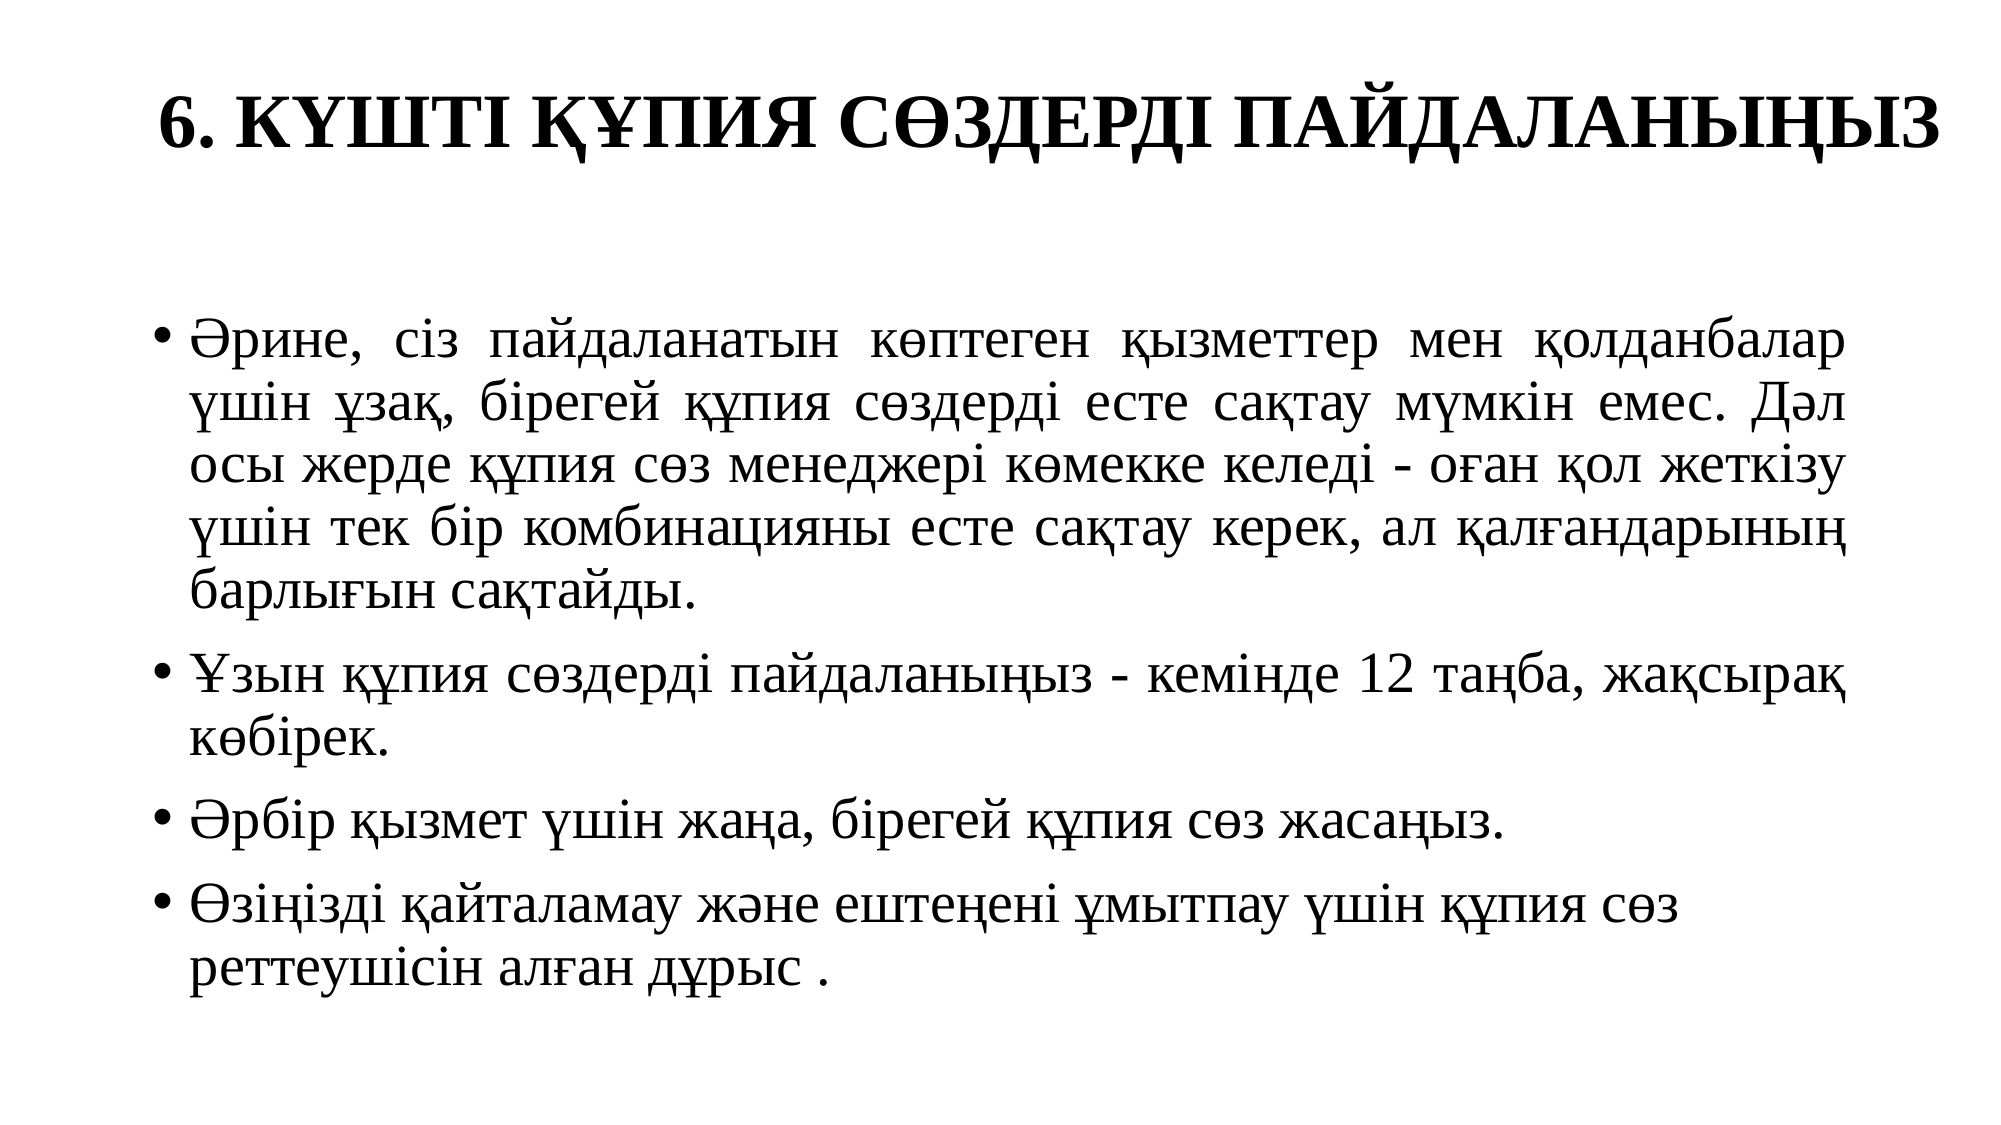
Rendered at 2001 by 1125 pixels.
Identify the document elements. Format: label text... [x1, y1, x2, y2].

title 6. КҮШТІ ҚҰПИЯ СӨЗДЕРДІ ПАЙДАЛАНЫҢЫЗ [137, 59, 1965, 278]
list Әрине, сіз пайдаланатын көптеген қызметтер мен қолданбалар үшін ұзақ, бірегей құпия сөздерді есте сақтау мүмкін емес. Дәл осы жерде құпия сөз менеджері көмекке келеді - оған қол жеткізу үшін тек бір комбинацияны есте сақтау керек, ал қалғандарының барлығын сақтайды. Ұзын құпия сөздерді пайдаланыңыз - кемінде 12 таңба, жақсырақ көбірек. Әрбір қызмет үшін жаңа, бірегей құпия сөз жасаңыз. Өзіңізді қайталамау және ештеңені ұмытпау үшін құпия сөз реттеушісін алған дұрыс . [137, 299, 1863, 1014]
